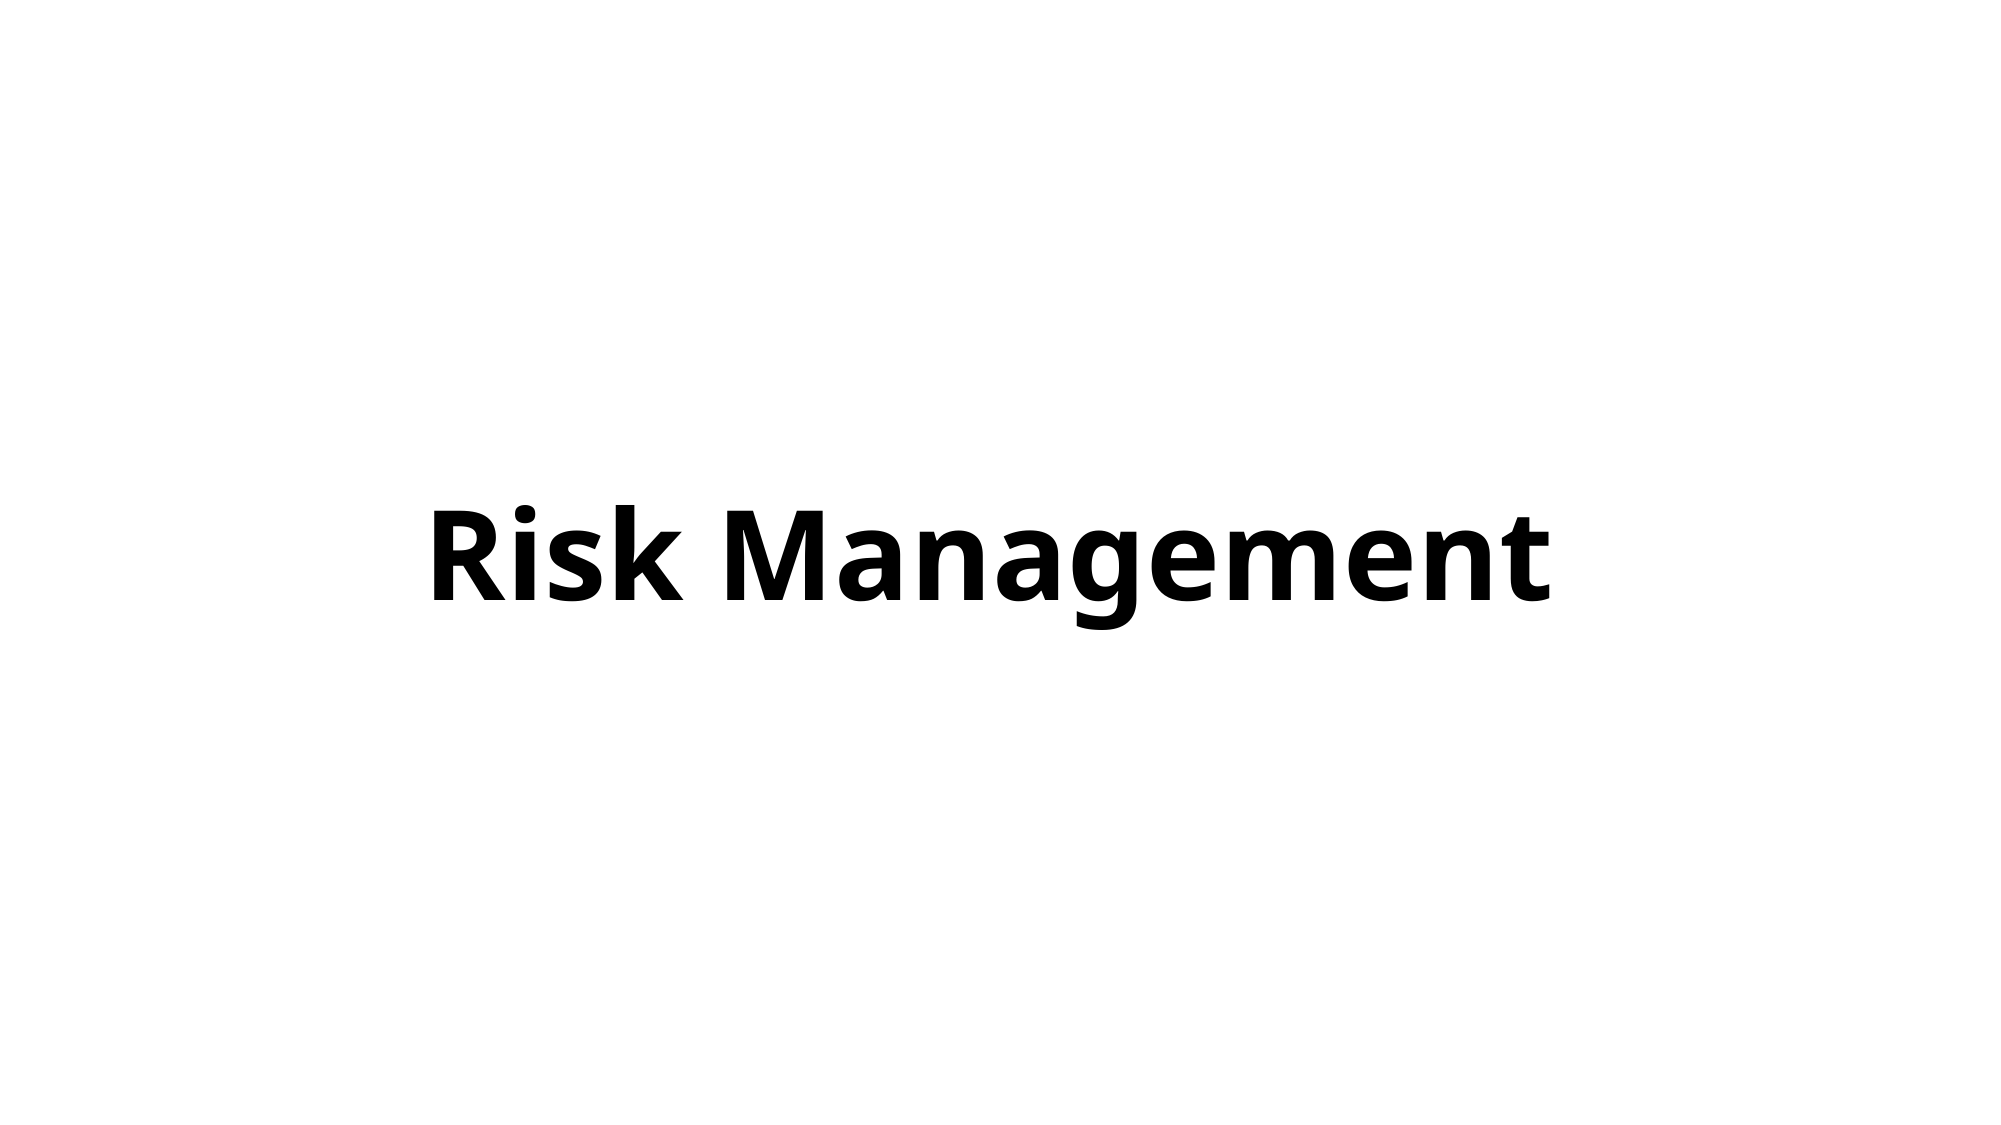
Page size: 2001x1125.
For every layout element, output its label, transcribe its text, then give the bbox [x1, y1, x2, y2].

title Risk Management [239, 393, 1740, 785]
